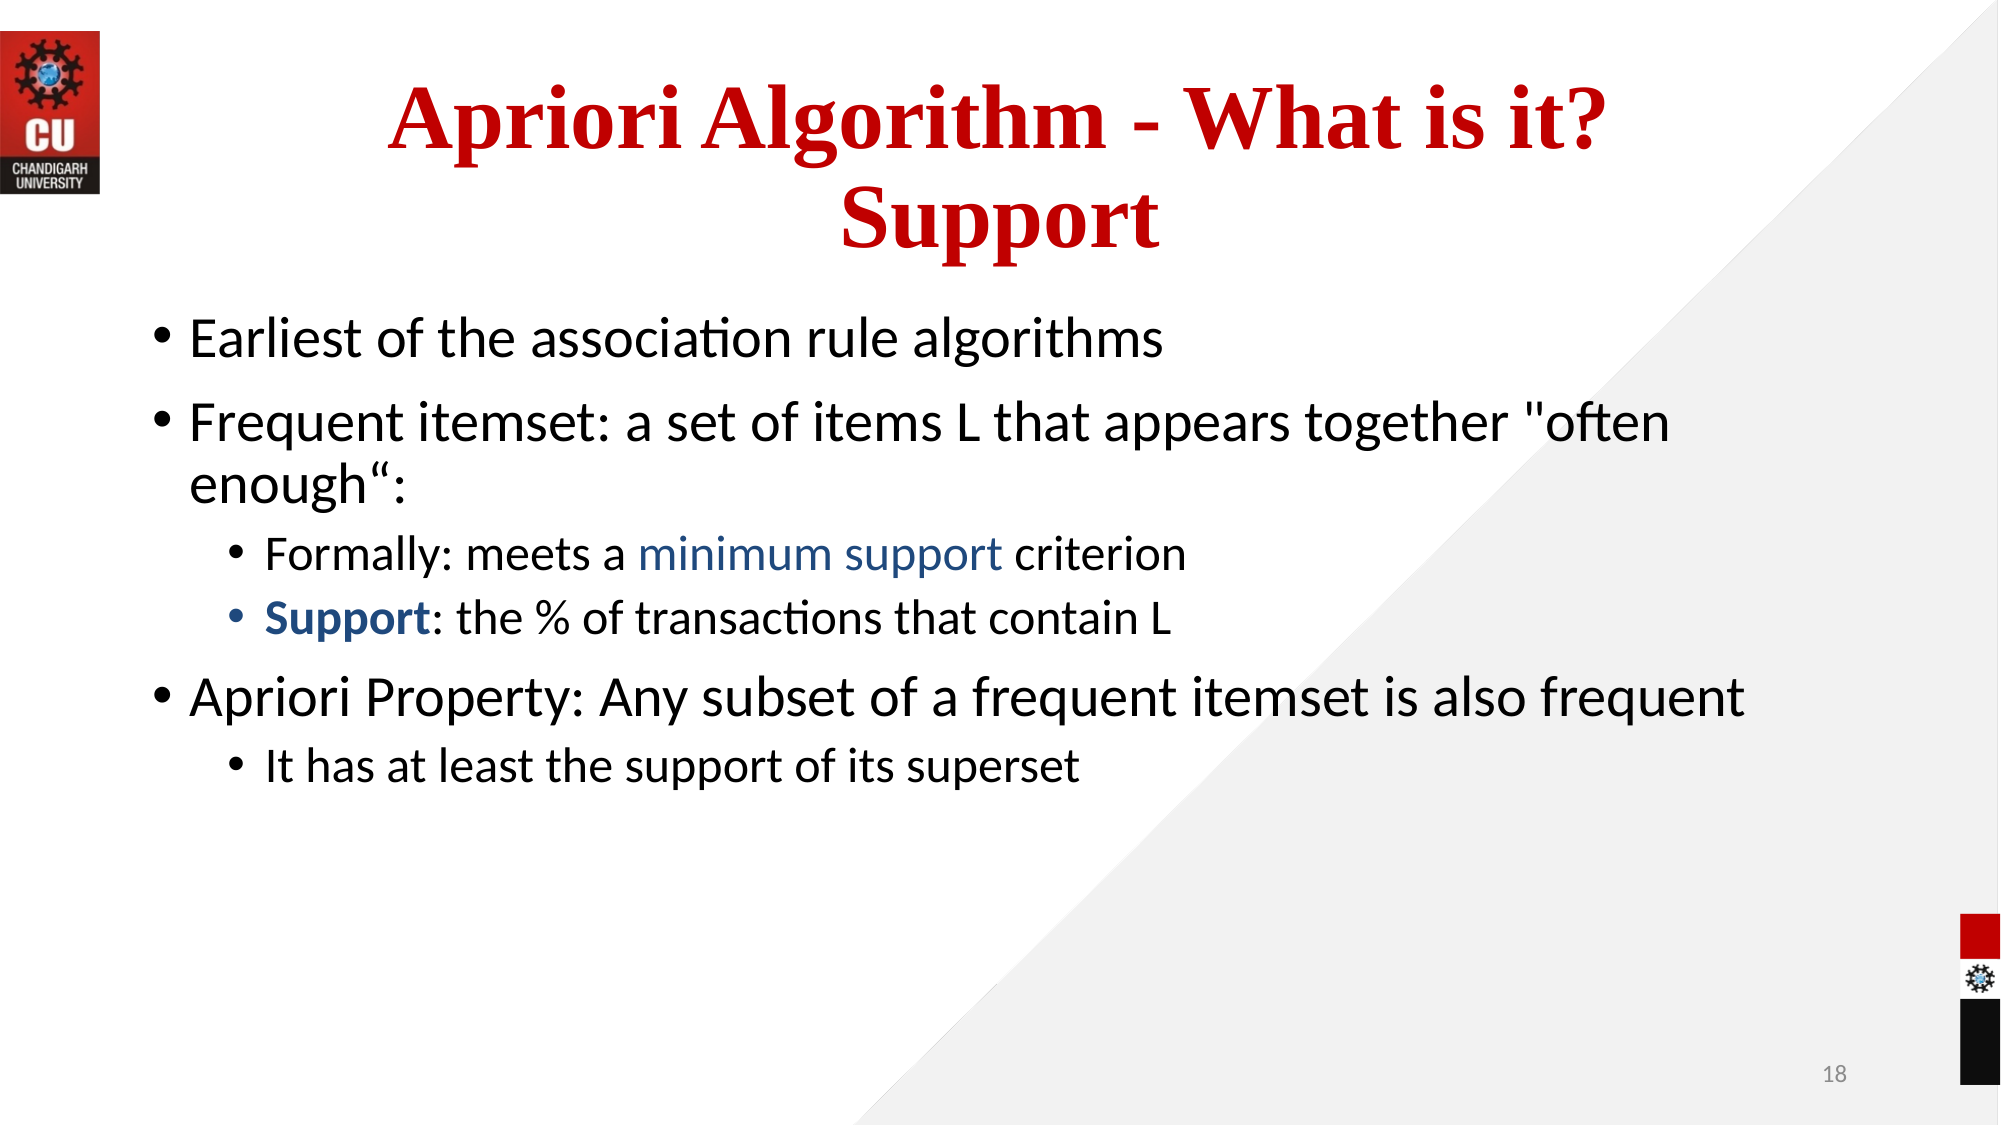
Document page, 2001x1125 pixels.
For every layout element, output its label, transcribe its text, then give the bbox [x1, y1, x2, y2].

slide_number 18 [1412, 1042, 1863, 1103]
footer [662, 1042, 1338, 1103]
title Apriori Algorithm - What is it? Support [137, 59, 1863, 278]
picture [0, 0, 2001, 1125]
list Earliest of the association rule algorithms Frequent itemset: a set of items L that appears together "often enough“: Formally: meets a minimum support criterion Support: the % of transactions that contain L Apriori Property: Any subset of a frequent itemset is also frequent It has at least the support of its superset [137, 299, 1863, 1014]
